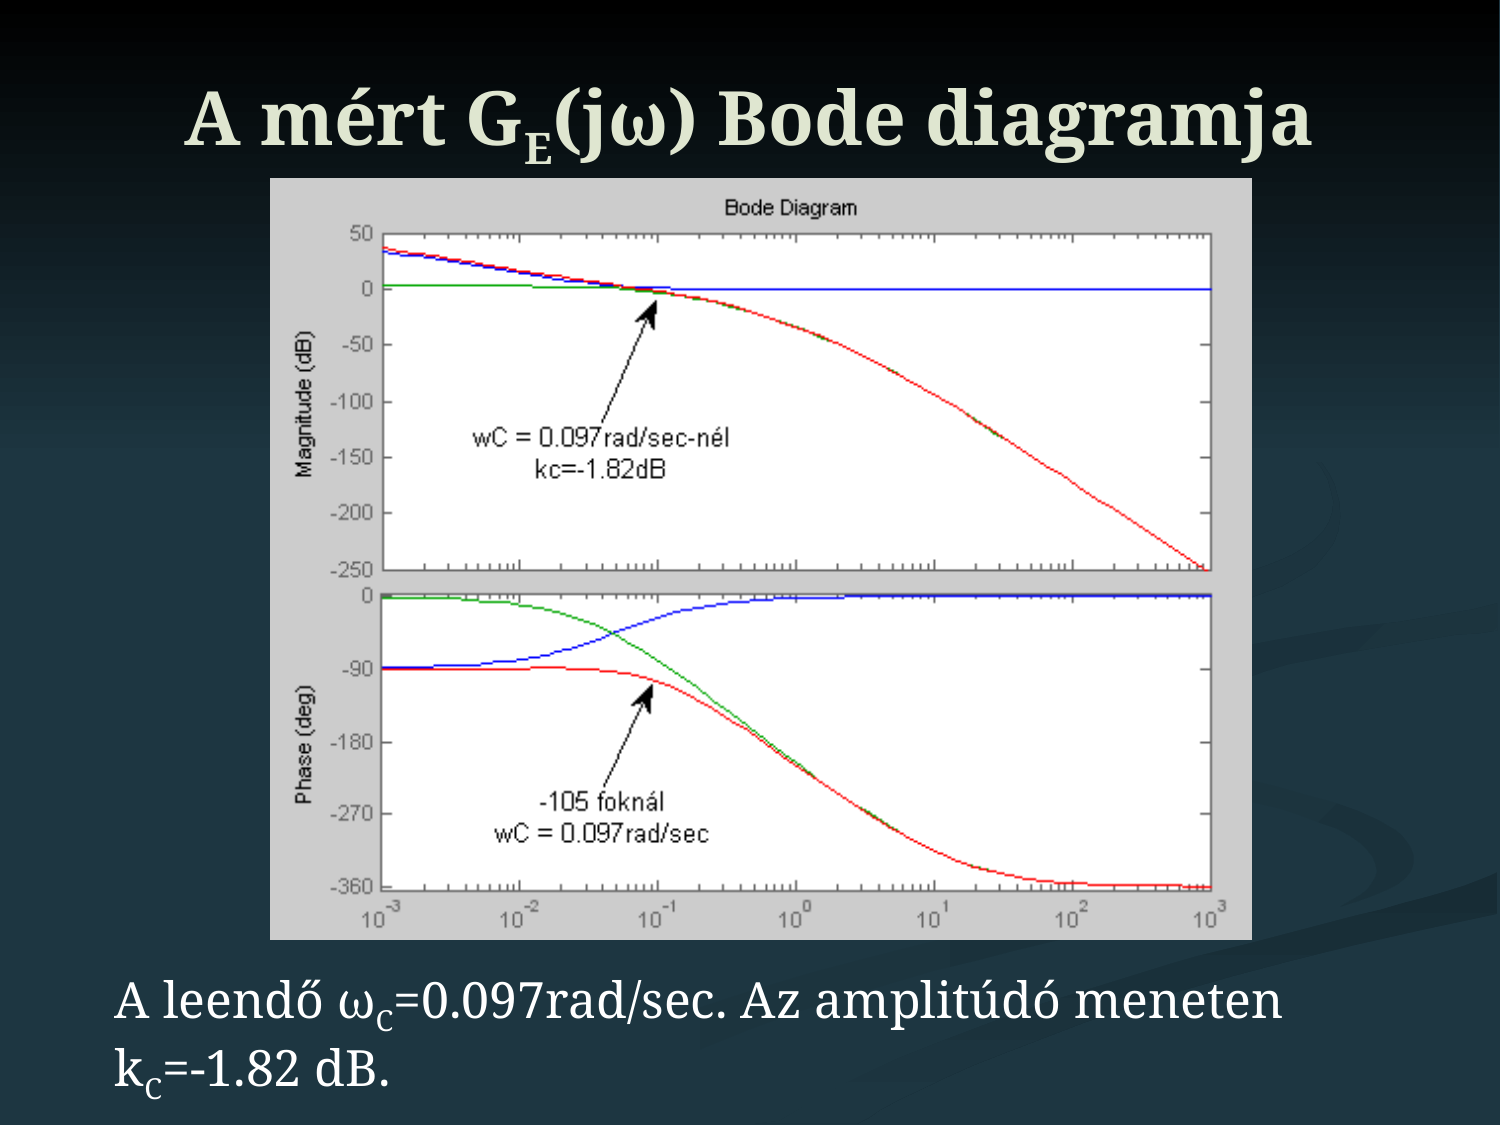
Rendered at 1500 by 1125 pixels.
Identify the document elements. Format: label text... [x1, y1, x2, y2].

text_box A leendő ωC=0.097rad/sec. Az amplitúdó meneten kC=-1.82 dB. [100, 961, 1393, 1113]
title A mért GE(jω) Bode diagramja [112, 66, 1388, 178]
picture [269, 178, 1253, 940]
